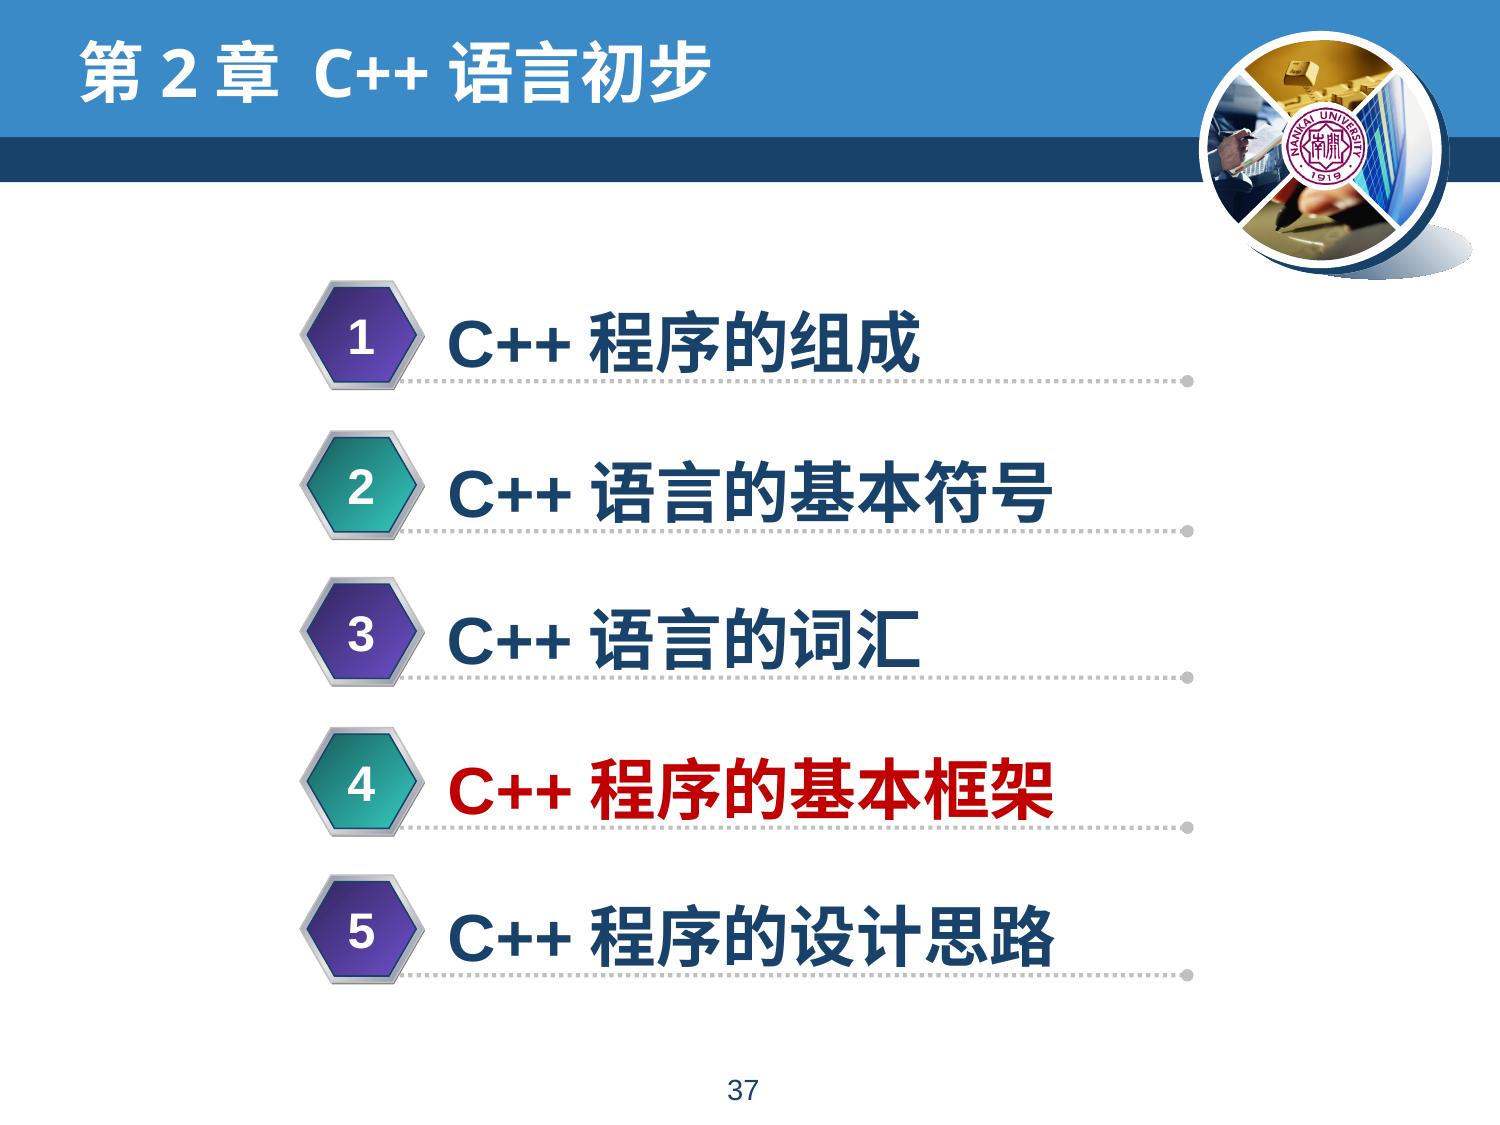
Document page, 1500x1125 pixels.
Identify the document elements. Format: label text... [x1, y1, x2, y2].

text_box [299, 577, 425, 687]
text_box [299, 727, 425, 837]
text_box C++语言的词汇 [431, 590, 938, 685]
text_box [299, 875, 425, 985]
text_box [299, 431, 425, 541]
picture [1207, 40, 1433, 261]
text_box [1179, 375, 1194, 388]
text_box C++程序的设计思路 [432, 887, 1072, 983]
text_box [1179, 969, 1194, 982]
text_box [1179, 821, 1194, 834]
text_box [1179, 525, 1194, 538]
text_box [1179, 671, 1194, 684]
text_box C++程序的基本框架 [432, 740, 1072, 835]
text_box C++语言的基本符号 [432, 443, 1072, 539]
title 第2章 C++语言初步 [62, 24, 1275, 118]
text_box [299, 281, 425, 391]
slide_number 36 [607, 1063, 879, 1112]
text_box C++程序的组成 [431, 293, 938, 389]
